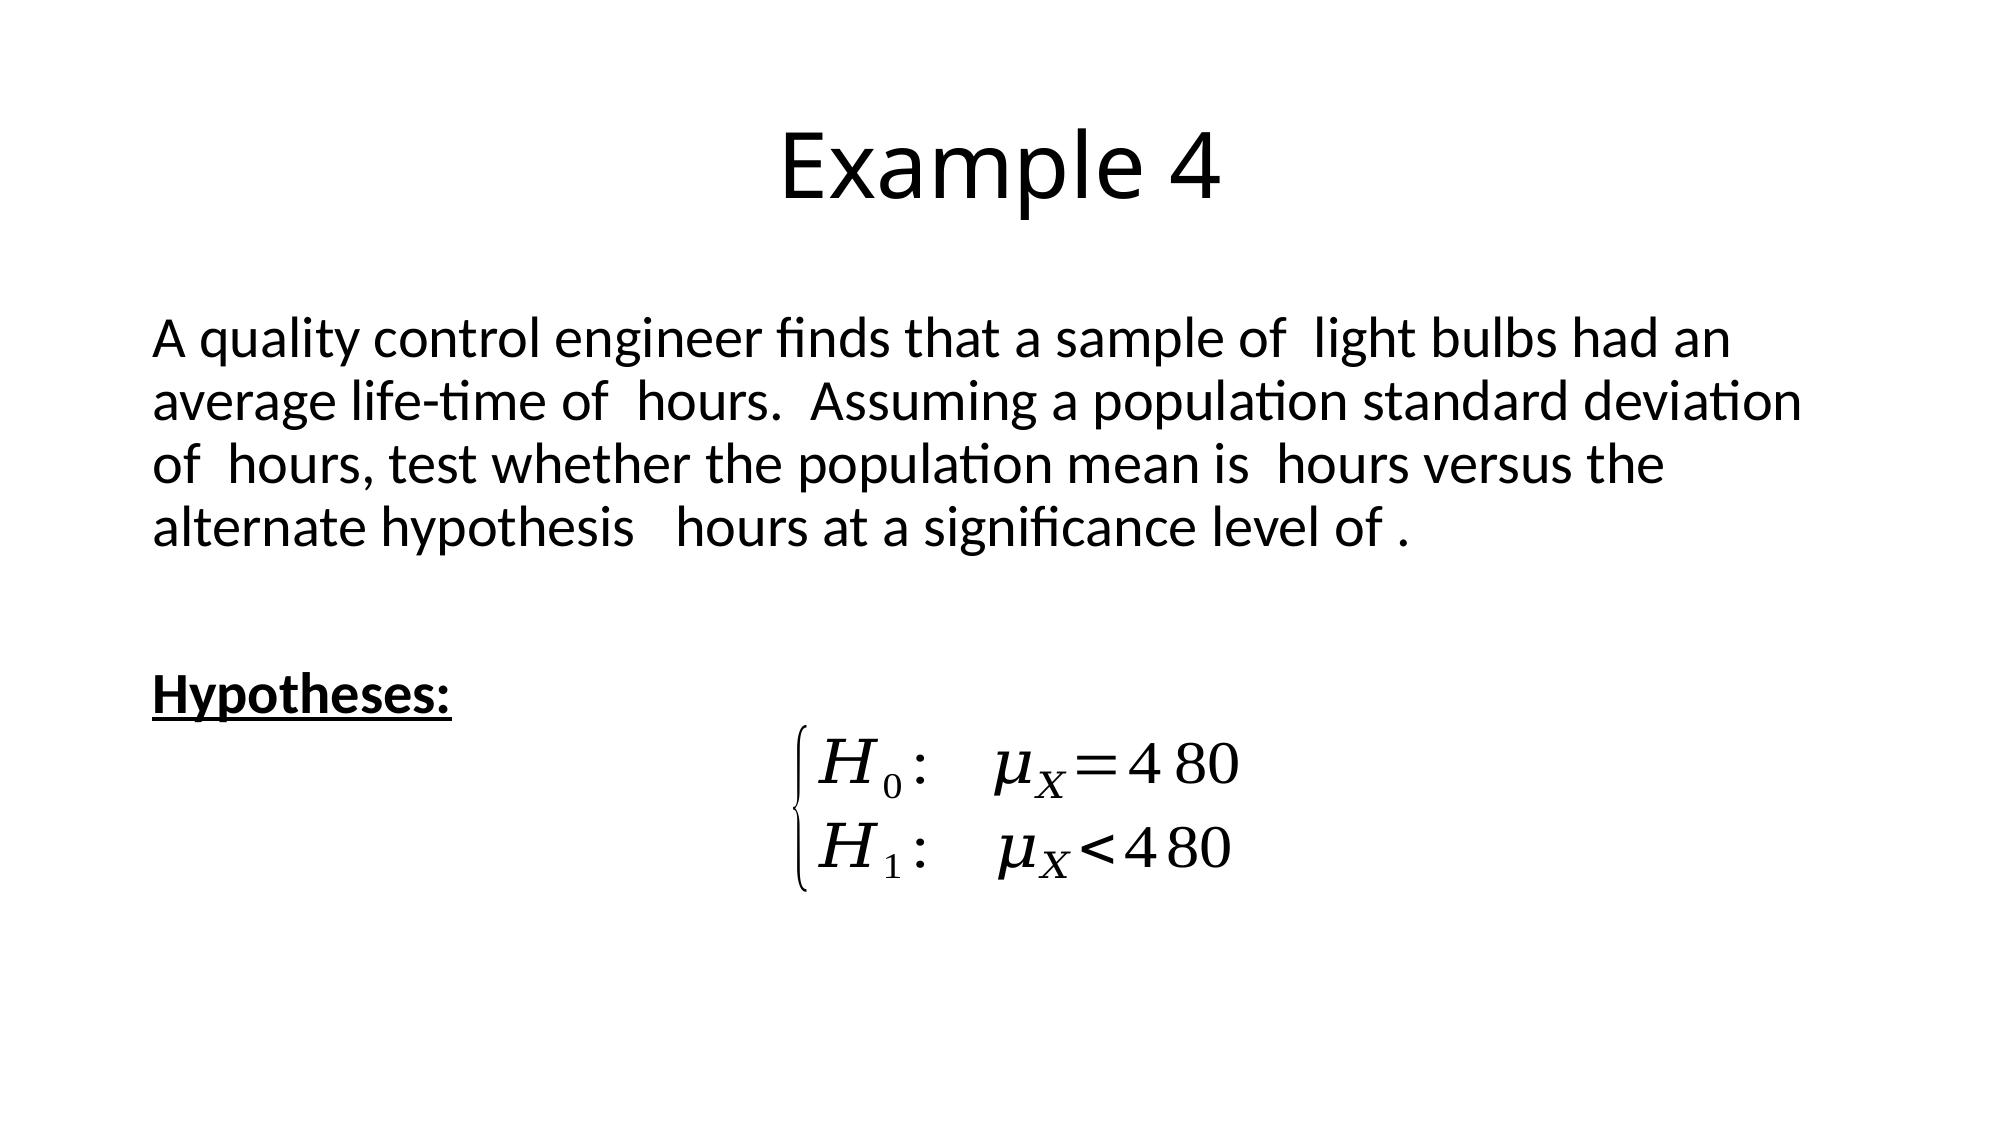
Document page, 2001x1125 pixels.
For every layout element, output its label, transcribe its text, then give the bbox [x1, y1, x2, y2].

title Example 4 [137, 59, 1863, 278]
